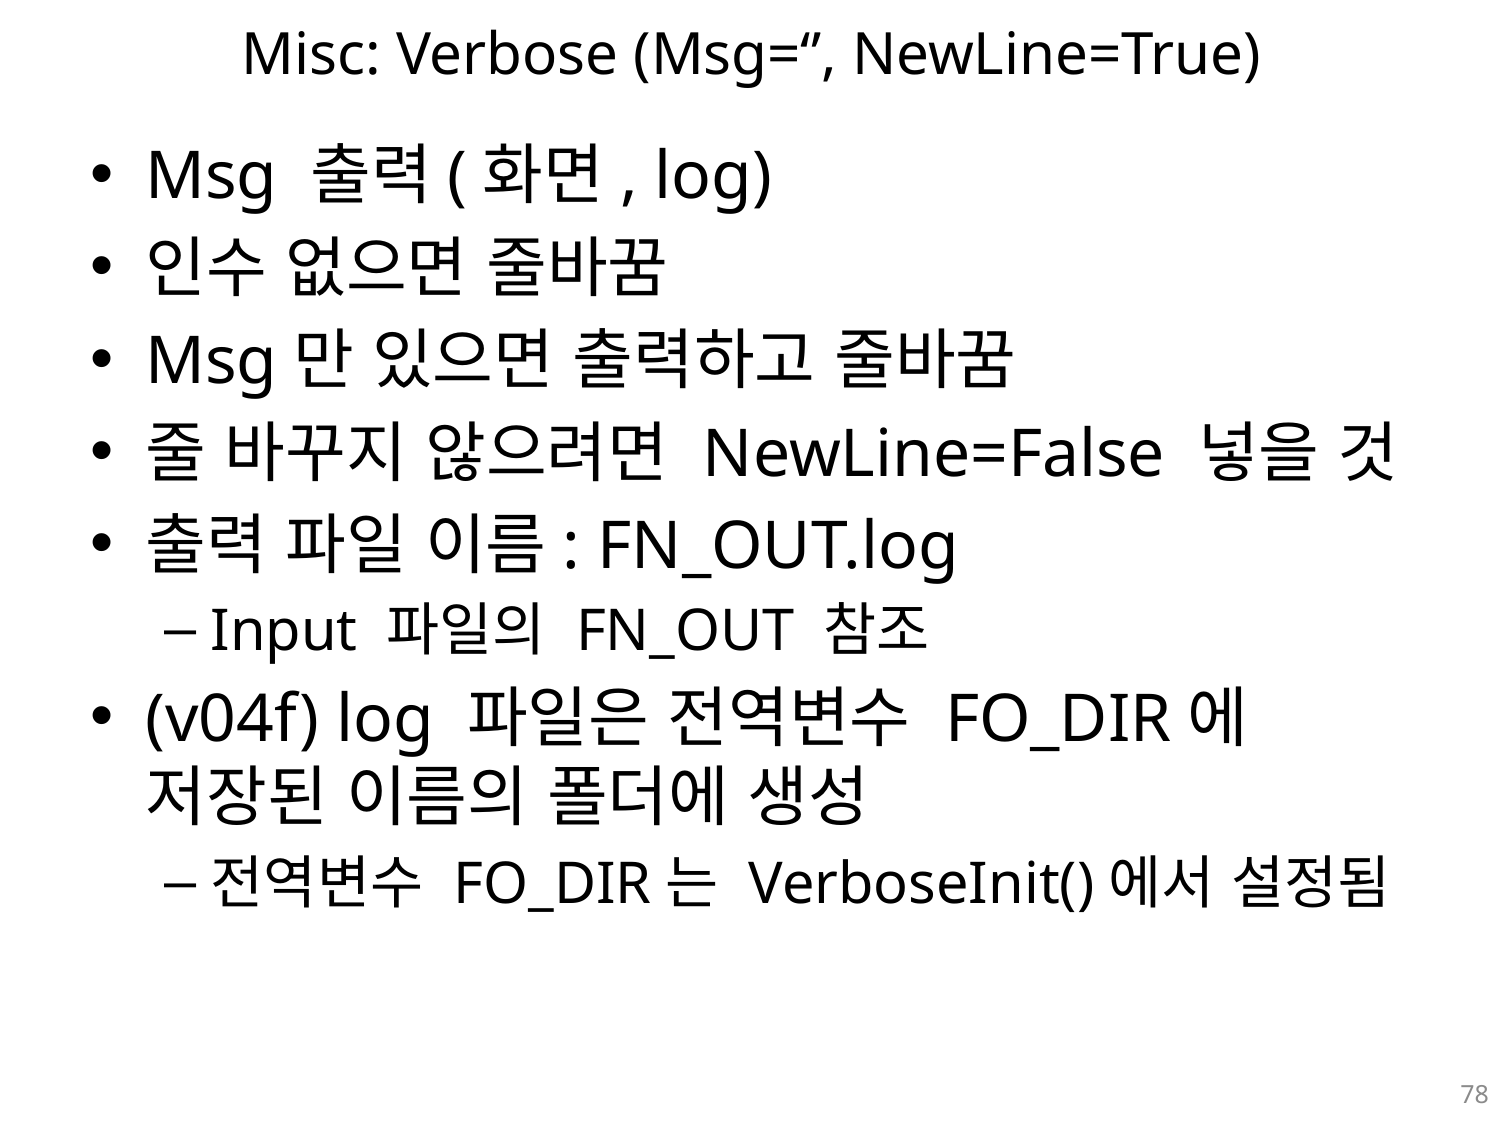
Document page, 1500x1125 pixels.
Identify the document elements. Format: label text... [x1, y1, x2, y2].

title Misc: Verbose (Msg=‘’, NewLine=True) [76, 0, 1427, 102]
list Msg 출력(화면, log) 인수 없으면 줄바꿈 Msg만 있으면 출력하고 줄바꿈 줄 바꾸지 않으려면 NewLine=False 넣을 것 출력 파일 이름: FN_OUT.log Input 파일의 FN_OUT 참조 (v04f) log 파일은 전역변수 FO_DIR에 저장된 이름의 폴더에 생성 전역변수 FO_DIR는 VerboseInit()에서 설정됨 [75, 125, 1425, 1005]
slide_number 78 [1153, 1065, 1500, 1125]
